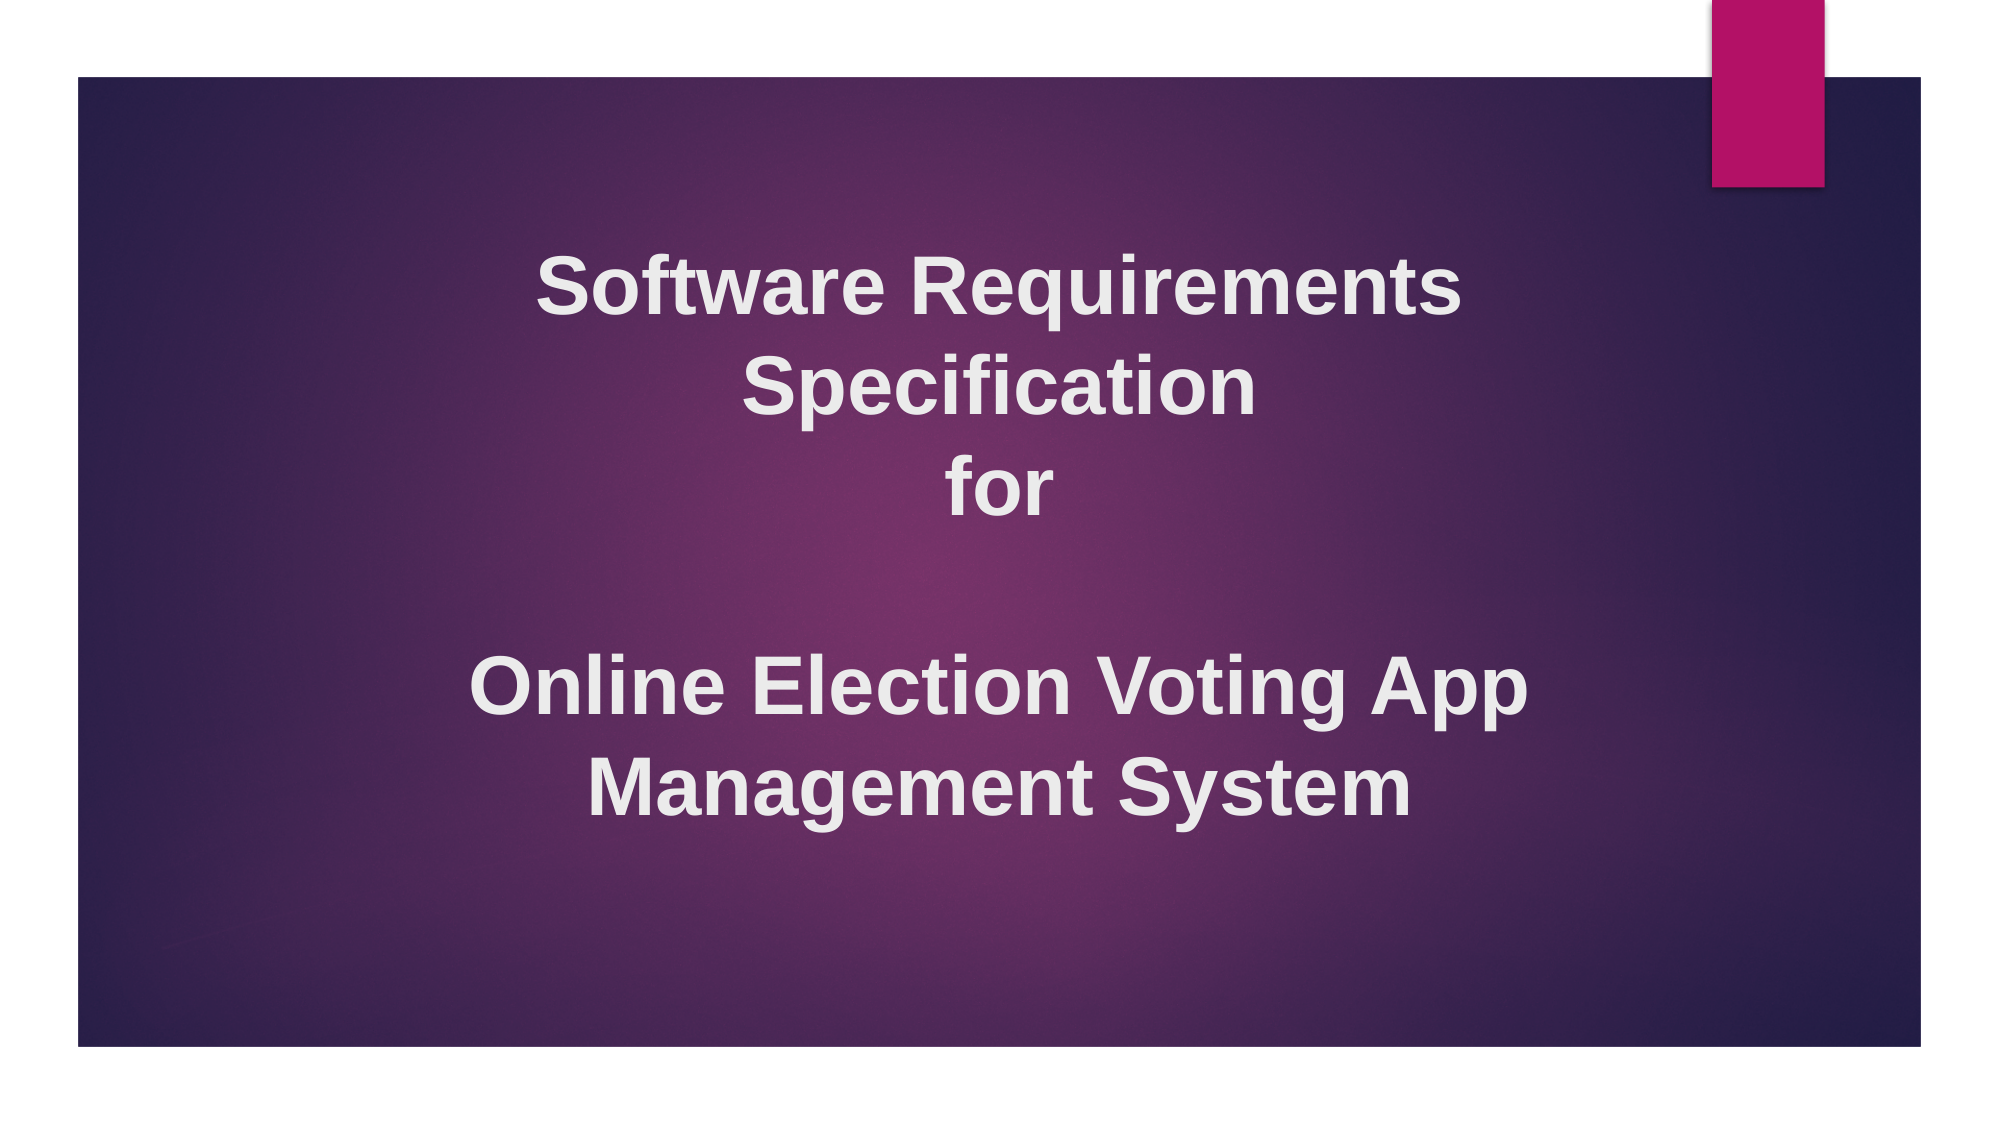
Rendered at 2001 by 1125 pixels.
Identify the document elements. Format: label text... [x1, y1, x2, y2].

title Software Requirements Specification for Online Election Voting App Management System [276, 213, 1724, 940]
